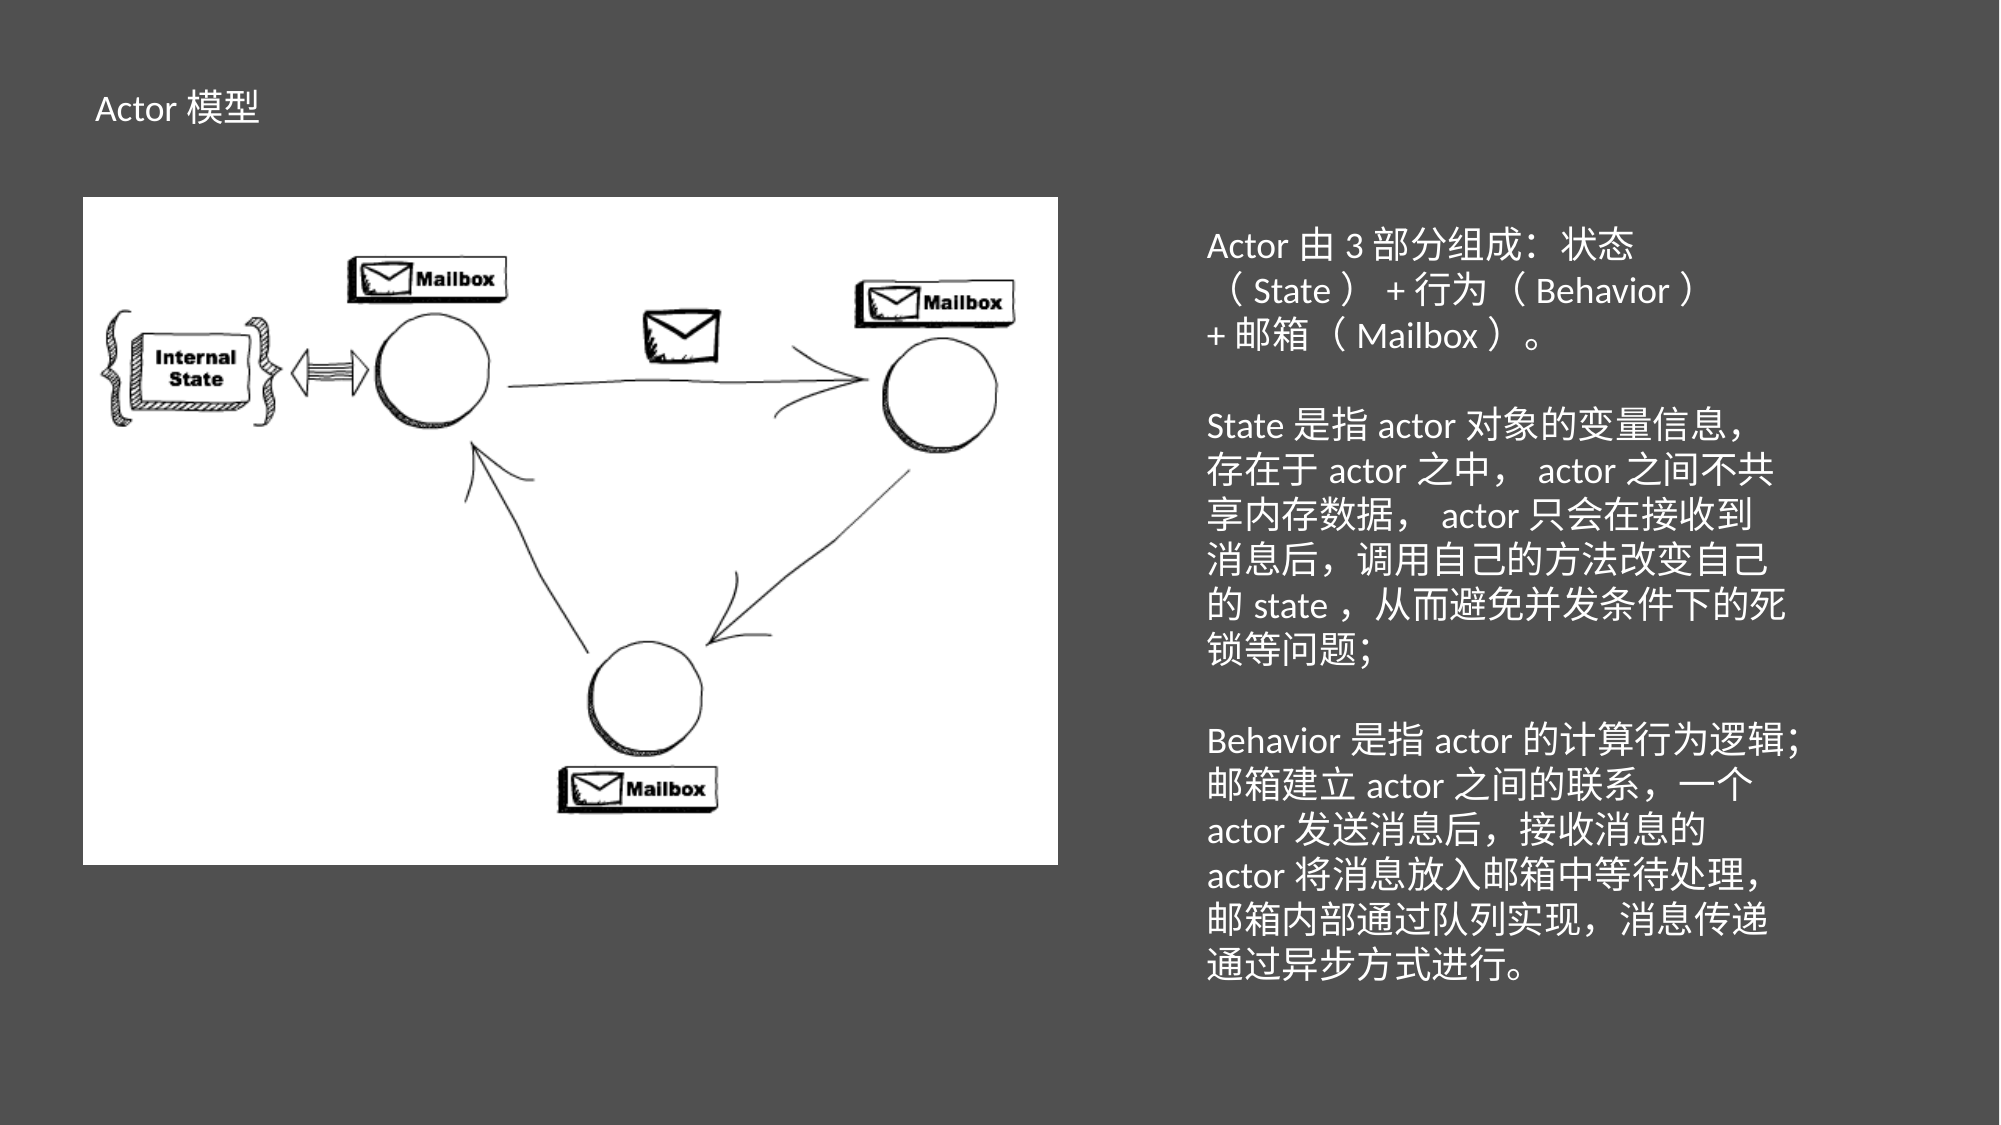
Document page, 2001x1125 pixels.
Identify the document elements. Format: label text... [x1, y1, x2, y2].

text_box Actor由3部分组成：状态（State）+行为（Behavior）+邮箱（Mailbox）。 State是指actor对象的变量信息，存在于actor之中，actor之间不共享内存数据，actor只会在接收到消息后，调用自己的方法改变自己的state，从而避免并发条件下的死锁等问题； Behavior是指actor的计算行为逻辑；邮箱建立actor之间的联系，一个actor发送消息后，接收消息的actor将消息放入邮箱中等待处理，邮箱内部通过队列实现，消息传递通过异步方式进行。 [1192, 213, 1804, 994]
text_box Actor模型 [80, 76, 277, 137]
picture [0, 0, 2000, 1125]
